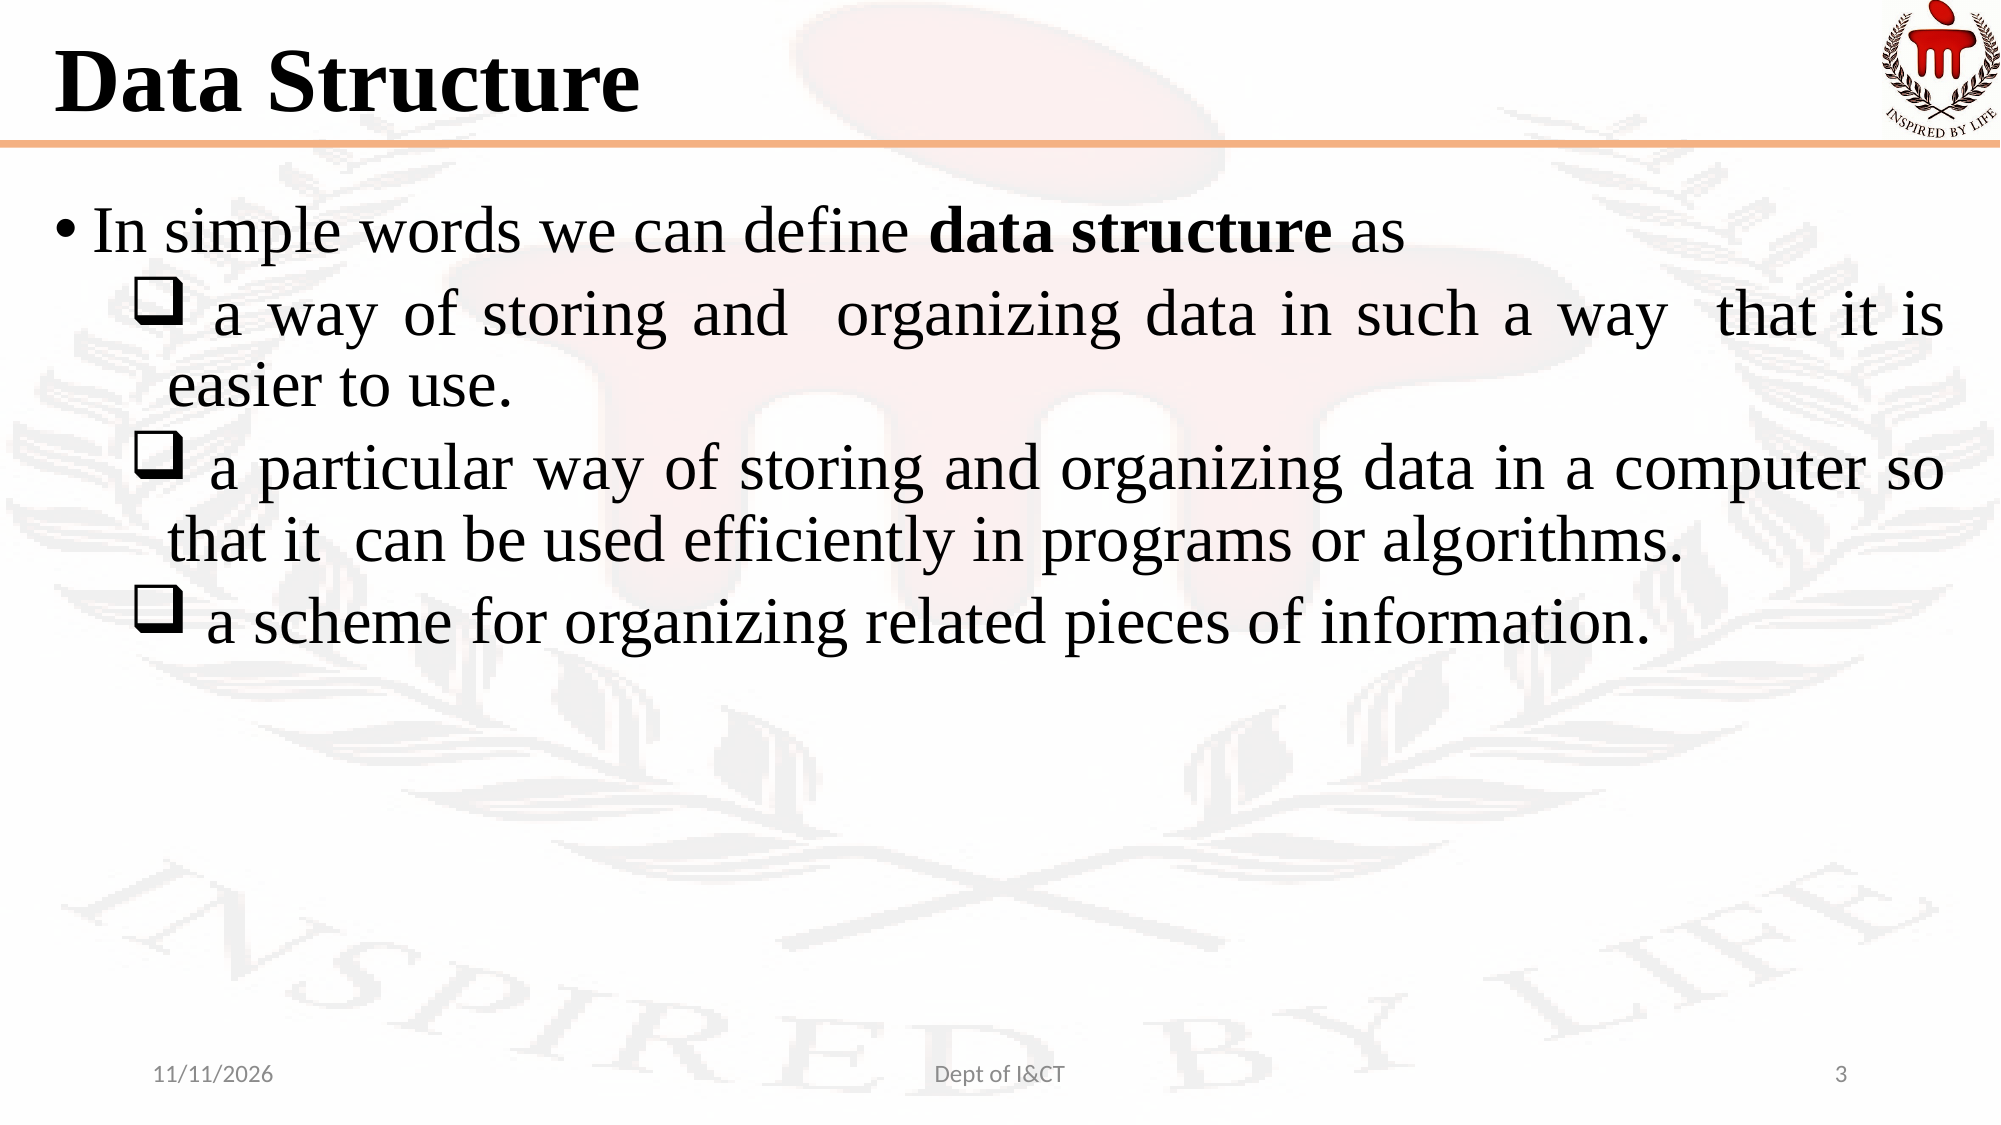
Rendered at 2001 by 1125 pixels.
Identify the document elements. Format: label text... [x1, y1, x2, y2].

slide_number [137, 1042, 588, 1103]
slide_number 3 [1412, 1042, 1863, 1103]
picture [1882, 0, 2000, 140]
title Data Structure [39, 22, 1863, 141]
list In simple words we can define data structure as a way of storing and organizing data in such a way that it is easier to use. a particular way of storing and organizing data in a computer so that it can be used efficiently in programs or algorithms. a scheme for organizing related pieces of information. [39, 187, 1965, 1029]
footer Dept of I&CT [662, 1042, 1338, 1103]
